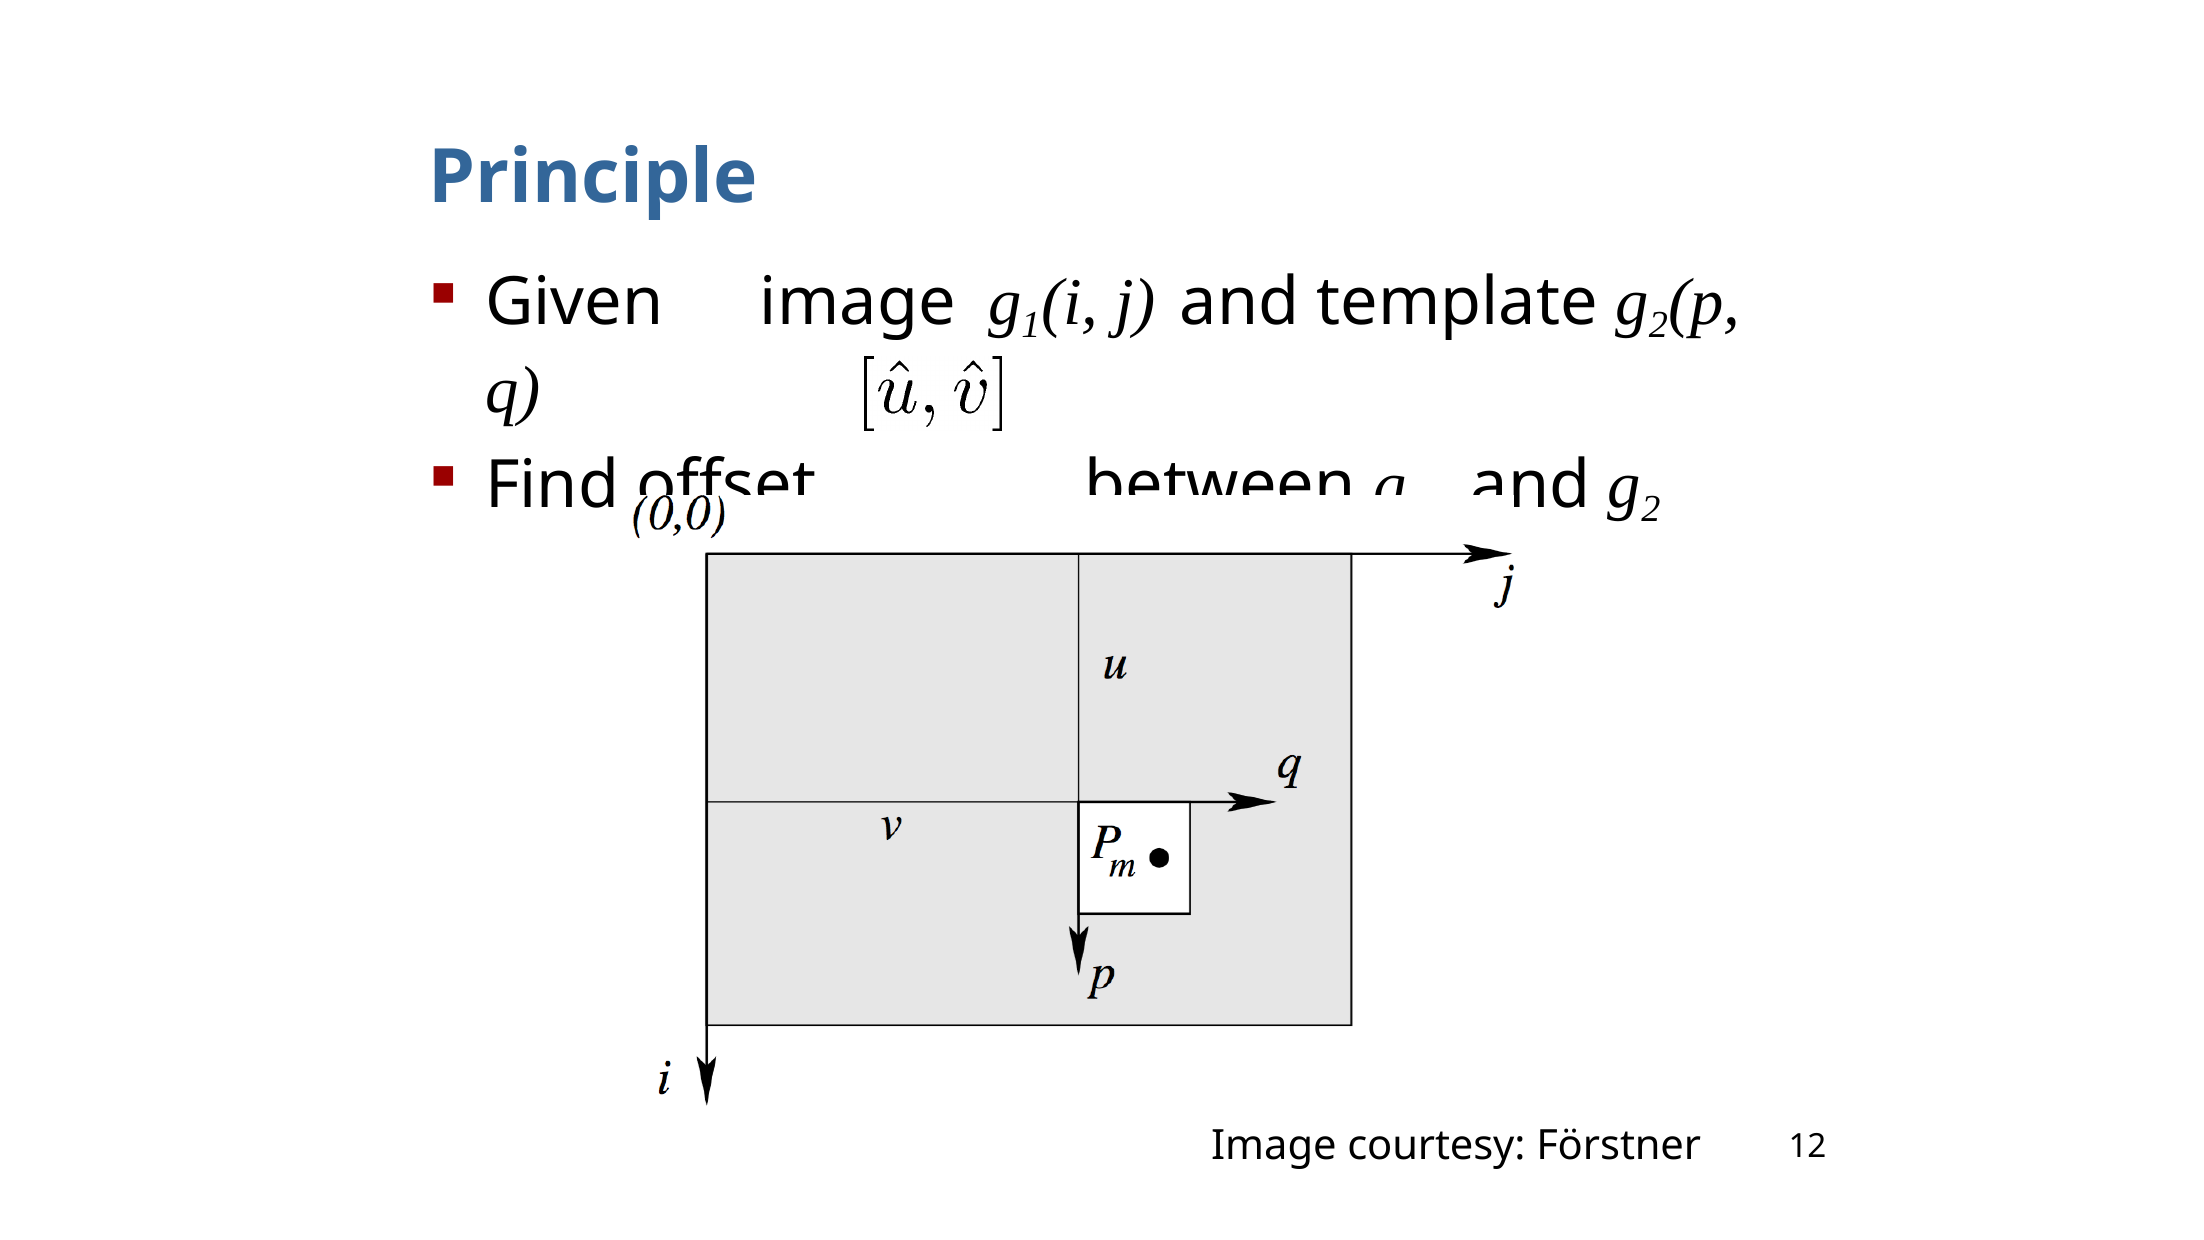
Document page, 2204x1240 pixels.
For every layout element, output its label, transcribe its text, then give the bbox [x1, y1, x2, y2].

text_box Image courtesy: Förstner [1208, 1115, 1749, 1168]
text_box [631, 494, 1515, 1106]
title Principle [426, 125, 801, 240]
picture [864, 356, 1002, 432]
text_box Given image g1(i, j) and template g2(p, q) Find offset between g1 and g2 [424, 240, 1787, 529]
text_box 12 [1786, 1121, 1834, 1164]
